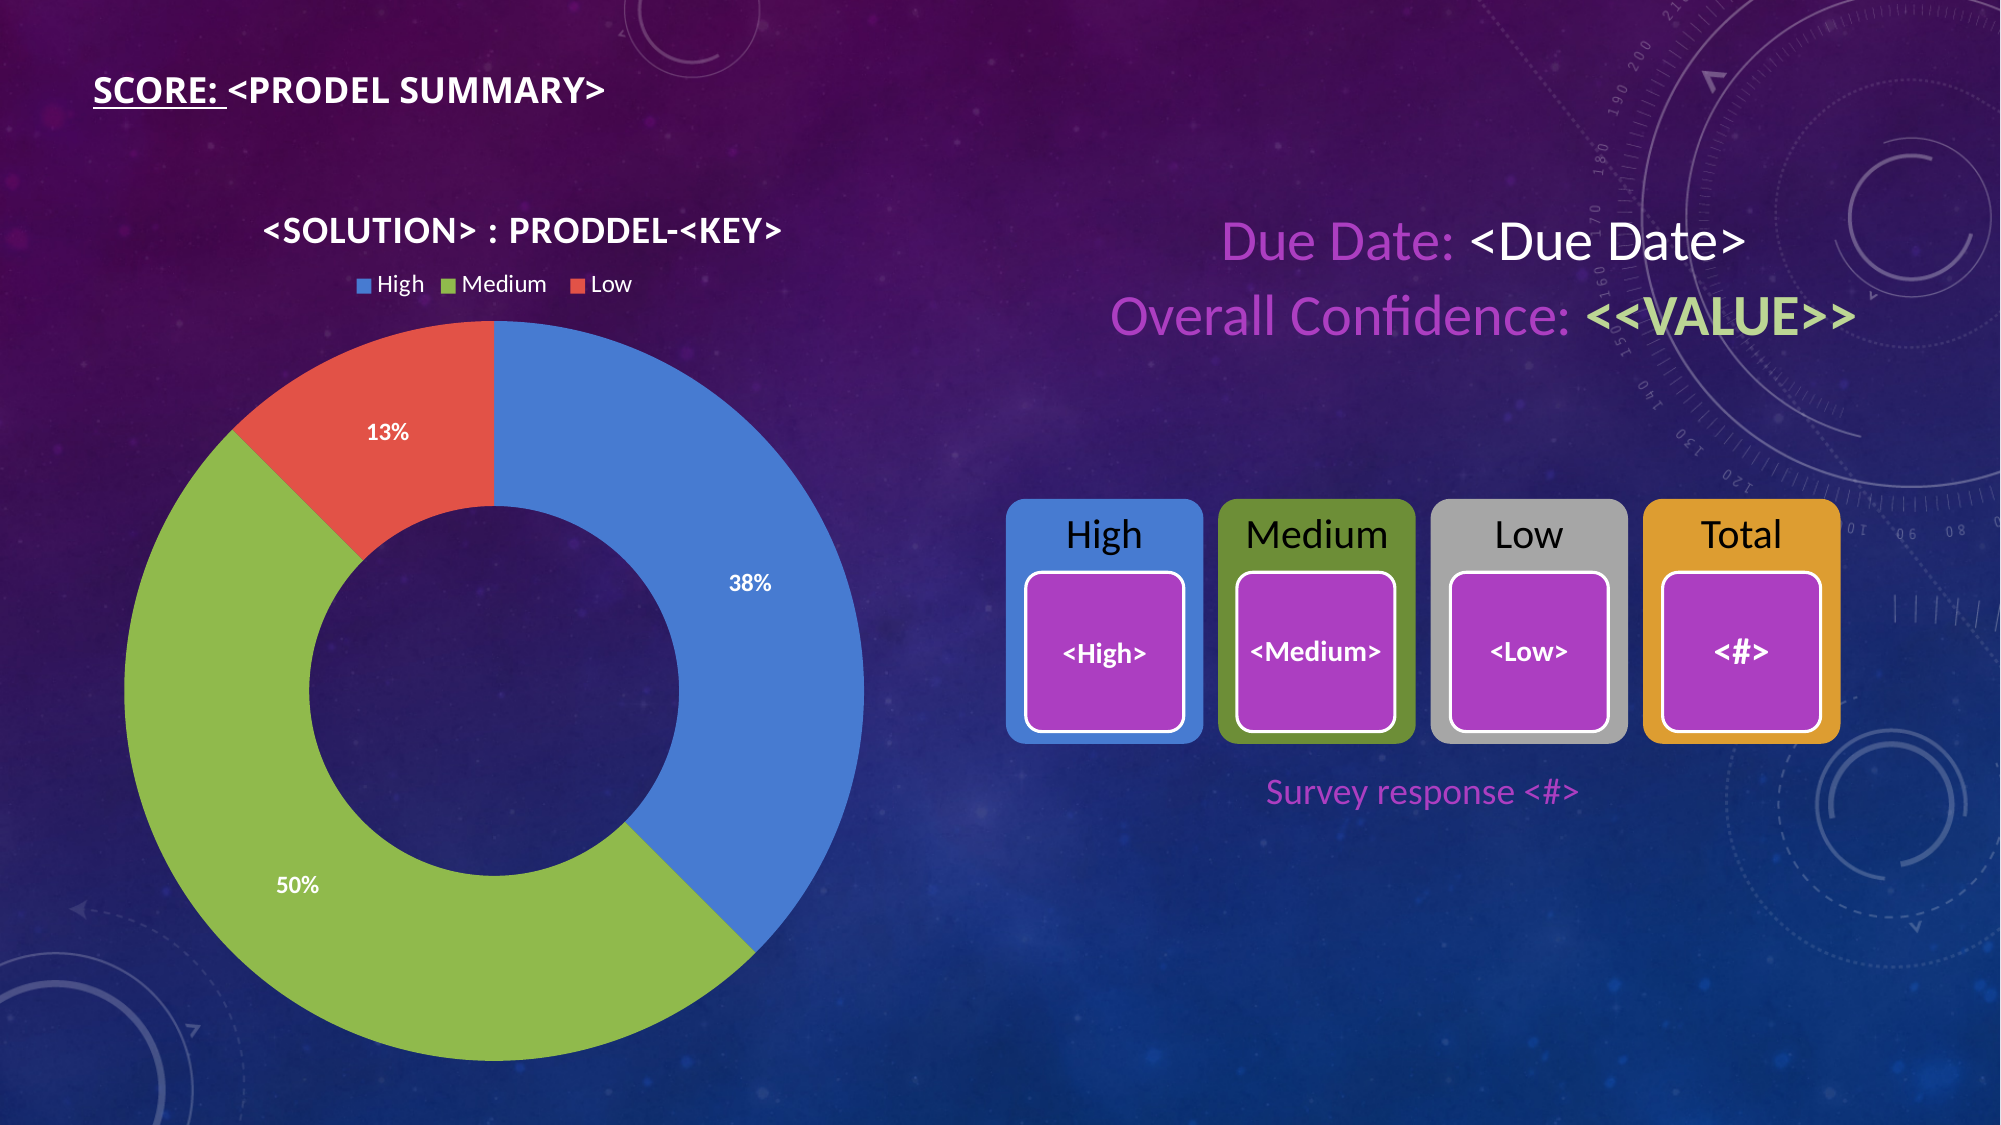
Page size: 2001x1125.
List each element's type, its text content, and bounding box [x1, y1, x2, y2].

chart [12, 256, 977, 1078]
picture [0, 0, 2001, 1125]
text_box Low [1430, 498, 1629, 744]
text_box Medium [1218, 498, 1416, 744]
text_box High [1005, 498, 1204, 744]
title SCORE: <PRODEL Summary> [78, 59, 1922, 125]
text_box Due Date: <Due Date> Overall Confidence: <<VALUE>> [1061, 202, 1907, 356]
text_box <SOLUTION> : PRODDEL-<Key> [20, 197, 1026, 260]
text_box <#> [1661, 570, 1823, 734]
text_box <High> [1024, 570, 1186, 734]
text_box Survey response <#> [1098, 765, 1748, 821]
text_box <Low> [1448, 570, 1610, 734]
text_box <Medium> [1235, 570, 1397, 734]
text_box Total [1643, 498, 1841, 744]
